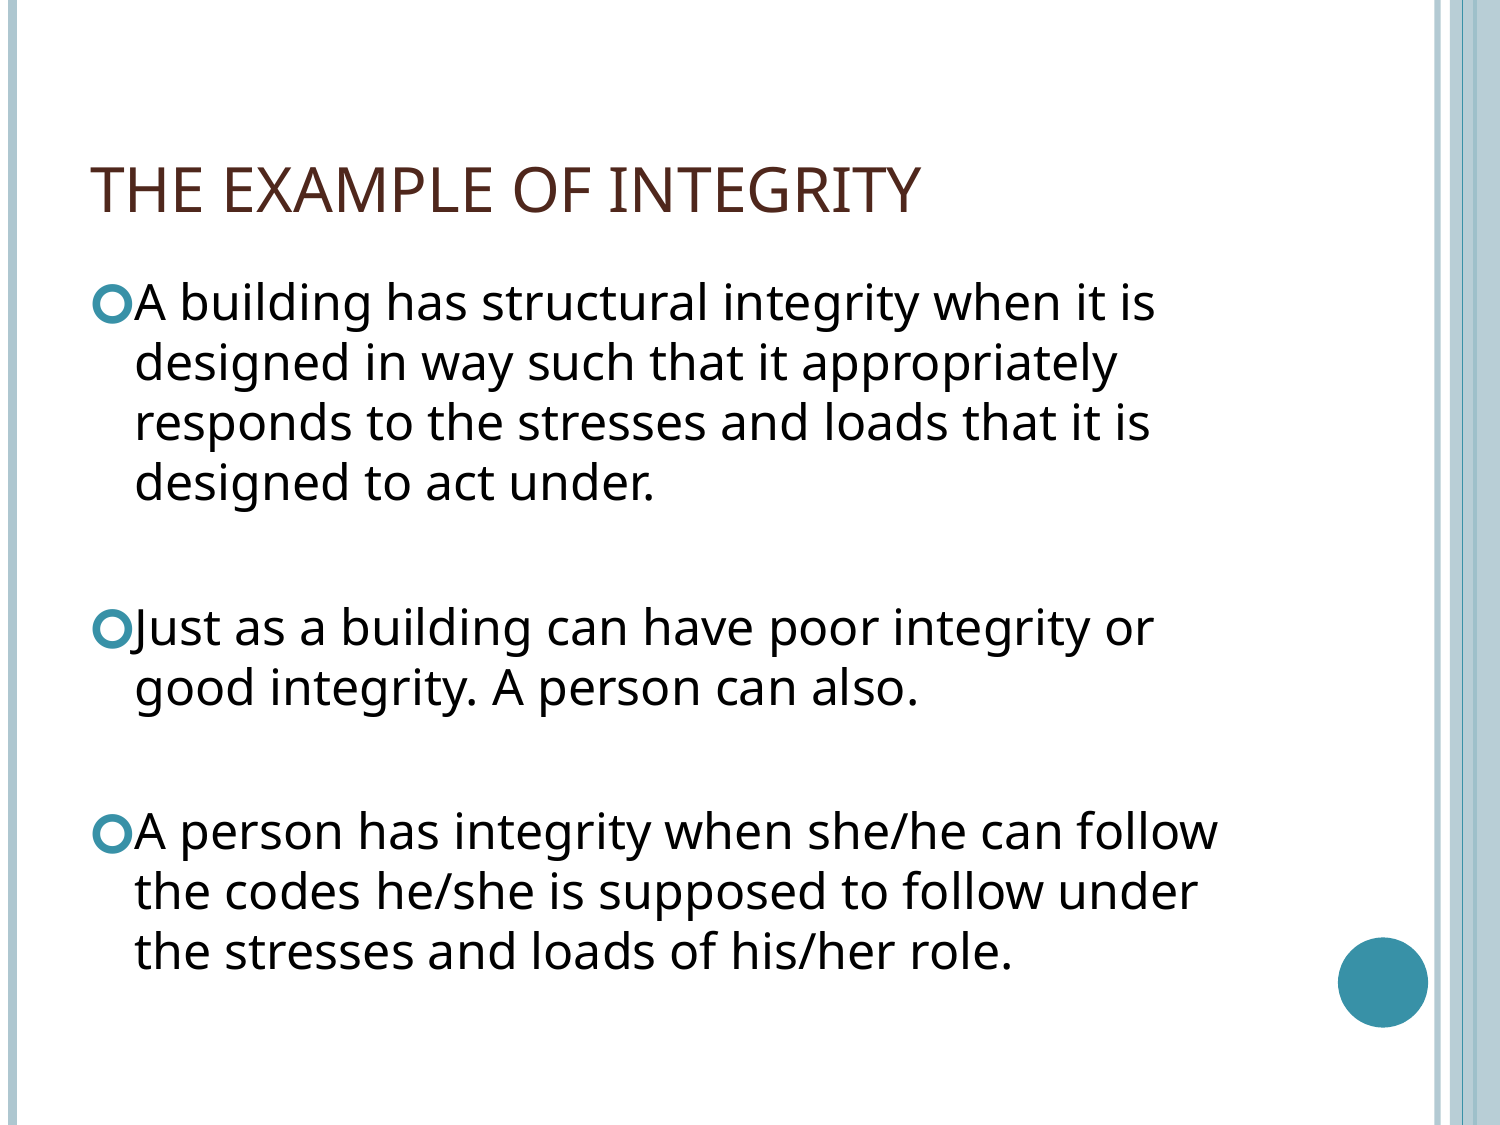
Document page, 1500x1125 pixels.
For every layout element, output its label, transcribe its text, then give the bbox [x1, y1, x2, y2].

title THE EXAMPLE OF INTEGRITY [75, 45, 1300, 233]
list A building has structural integrity when it is designed in way such that it appropriately responds to the stresses and loads that it is designed to act under. Just as a building can have poor integrity or good integrity. A person can also. A person has integrity when she/he can follow the codes he/she is supposed to follow under the stresses and loads of his/her role. [75, 262, 1300, 1062]
